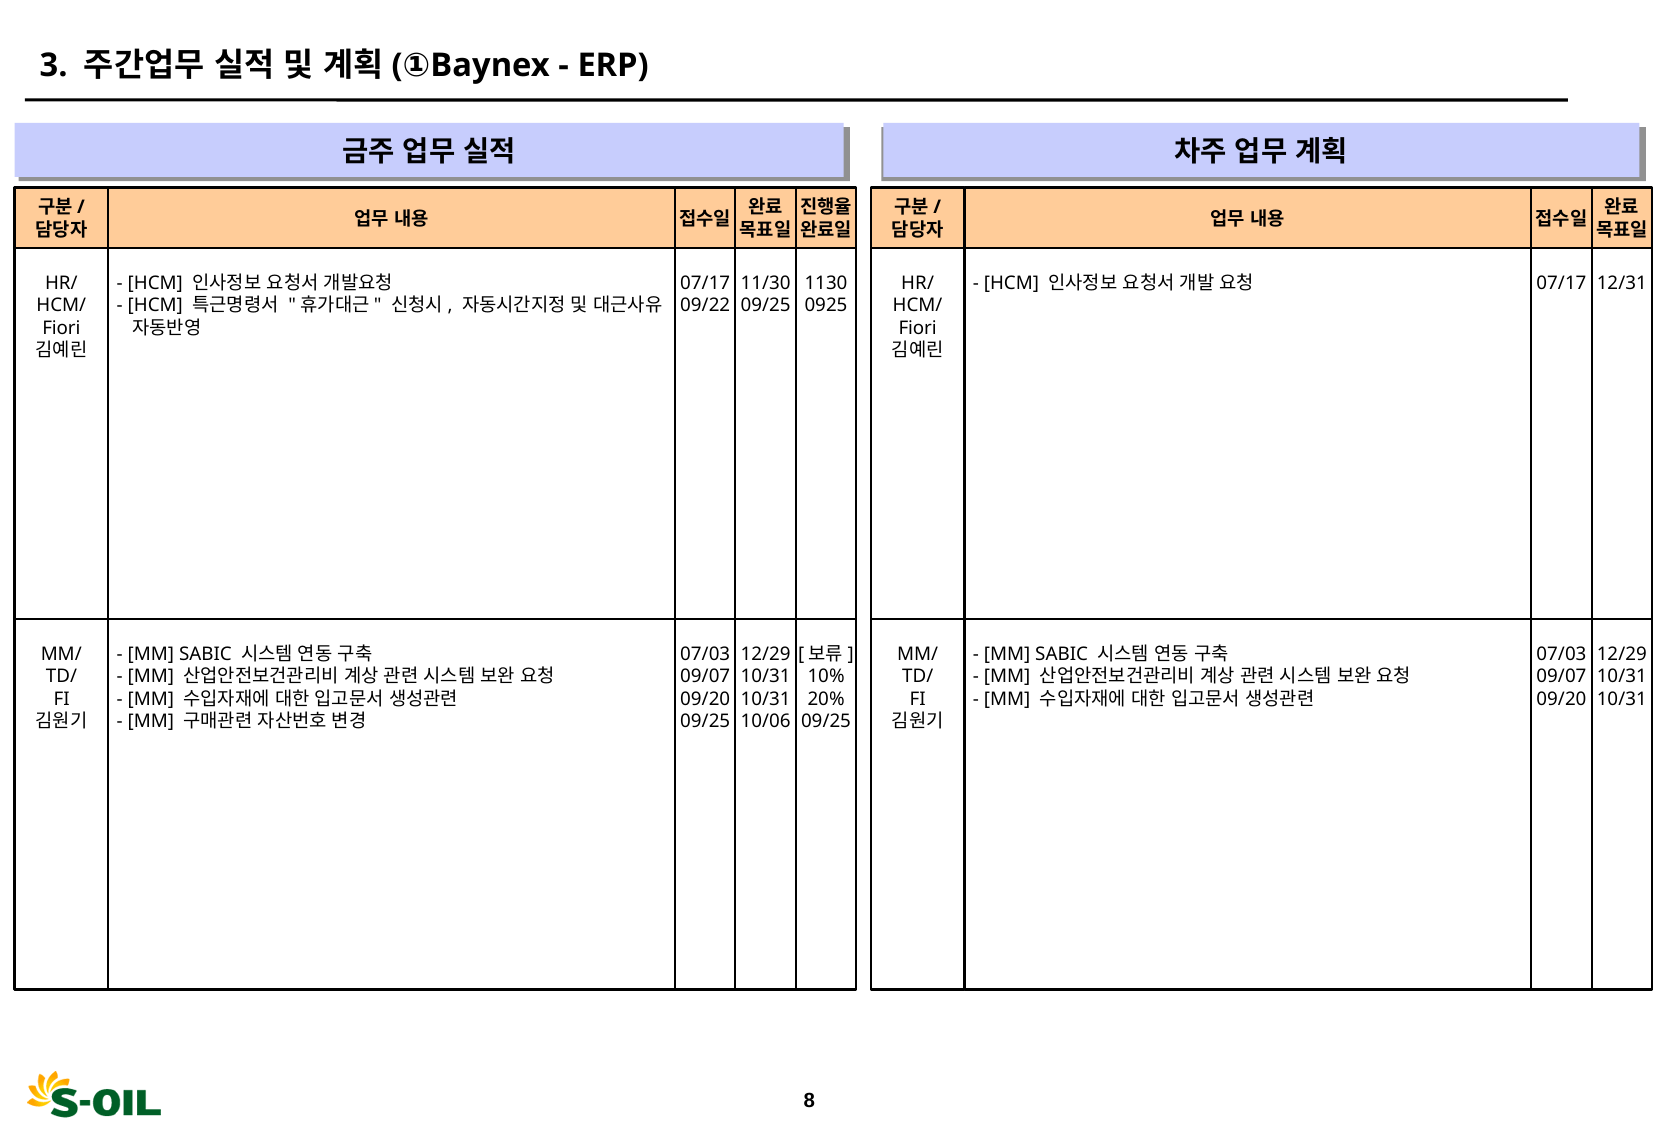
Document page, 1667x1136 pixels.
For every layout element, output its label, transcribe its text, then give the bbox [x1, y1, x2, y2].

text_box 3. 주간업무 실적 및 계획(①Baynex - ERP) [39, 43, 1019, 107]
text_box 완료 목표일 [735, 187, 795, 247]
text_box " " [881, 127, 1646, 182]
text_box 12/29 10/31 10/31 10/06 [736, 618, 795, 990]
text_box HR/ HCM/ Fiori 김예린 [870, 247, 964, 618]
text_box 금주 업무 실적 [14, 122, 844, 177]
text_box 업무 내용 [108, 187, 675, 247]
text_box 접수일 [1531, 187, 1591, 247]
text_box 업무 내용 [964, 187, 1531, 247]
text_box 12/31 [1592, 247, 1653, 618]
text_box [108, 247, 675, 618]
text_box 구분/ 담당자 [14, 187, 108, 247]
text_box 07/03 09/07 09/20 [1532, 618, 1592, 990]
text_box 07/17 [1532, 247, 1592, 618]
text_box [964, 618, 1532, 990]
text_box " " [18, 127, 850, 182]
text_box 07/17 09/22 [675, 247, 736, 618]
text_box [964, 247, 1532, 618]
text_box [108, 618, 675, 990]
text_box 차주 업무 계획 [883, 122, 1640, 177]
text_box 07/03 09/07 09/20 09/25 [675, 618, 736, 990]
text_box 완료 목표일 [1591, 187, 1653, 247]
text_box MM/ TD/ FI 김원기 [14, 618, 108, 990]
text_box 1130 0925 [795, 247, 857, 618]
text_box 11/30 09/25 [736, 247, 795, 618]
text_box HR/ HCM/ Fiori 김예린 [14, 247, 108, 618]
text_box 접수일 [675, 187, 735, 247]
text_box [보류] 10% 20% 09/25 [795, 618, 857, 990]
text_box 12/29 10/31 10/31 [1592, 618, 1653, 990]
text_box MM/ TD/ FI 김원기 [870, 618, 964, 990]
text_box 구분/ 담당자 [870, 187, 964, 247]
text_box 진행율 완료일 [795, 187, 857, 247]
